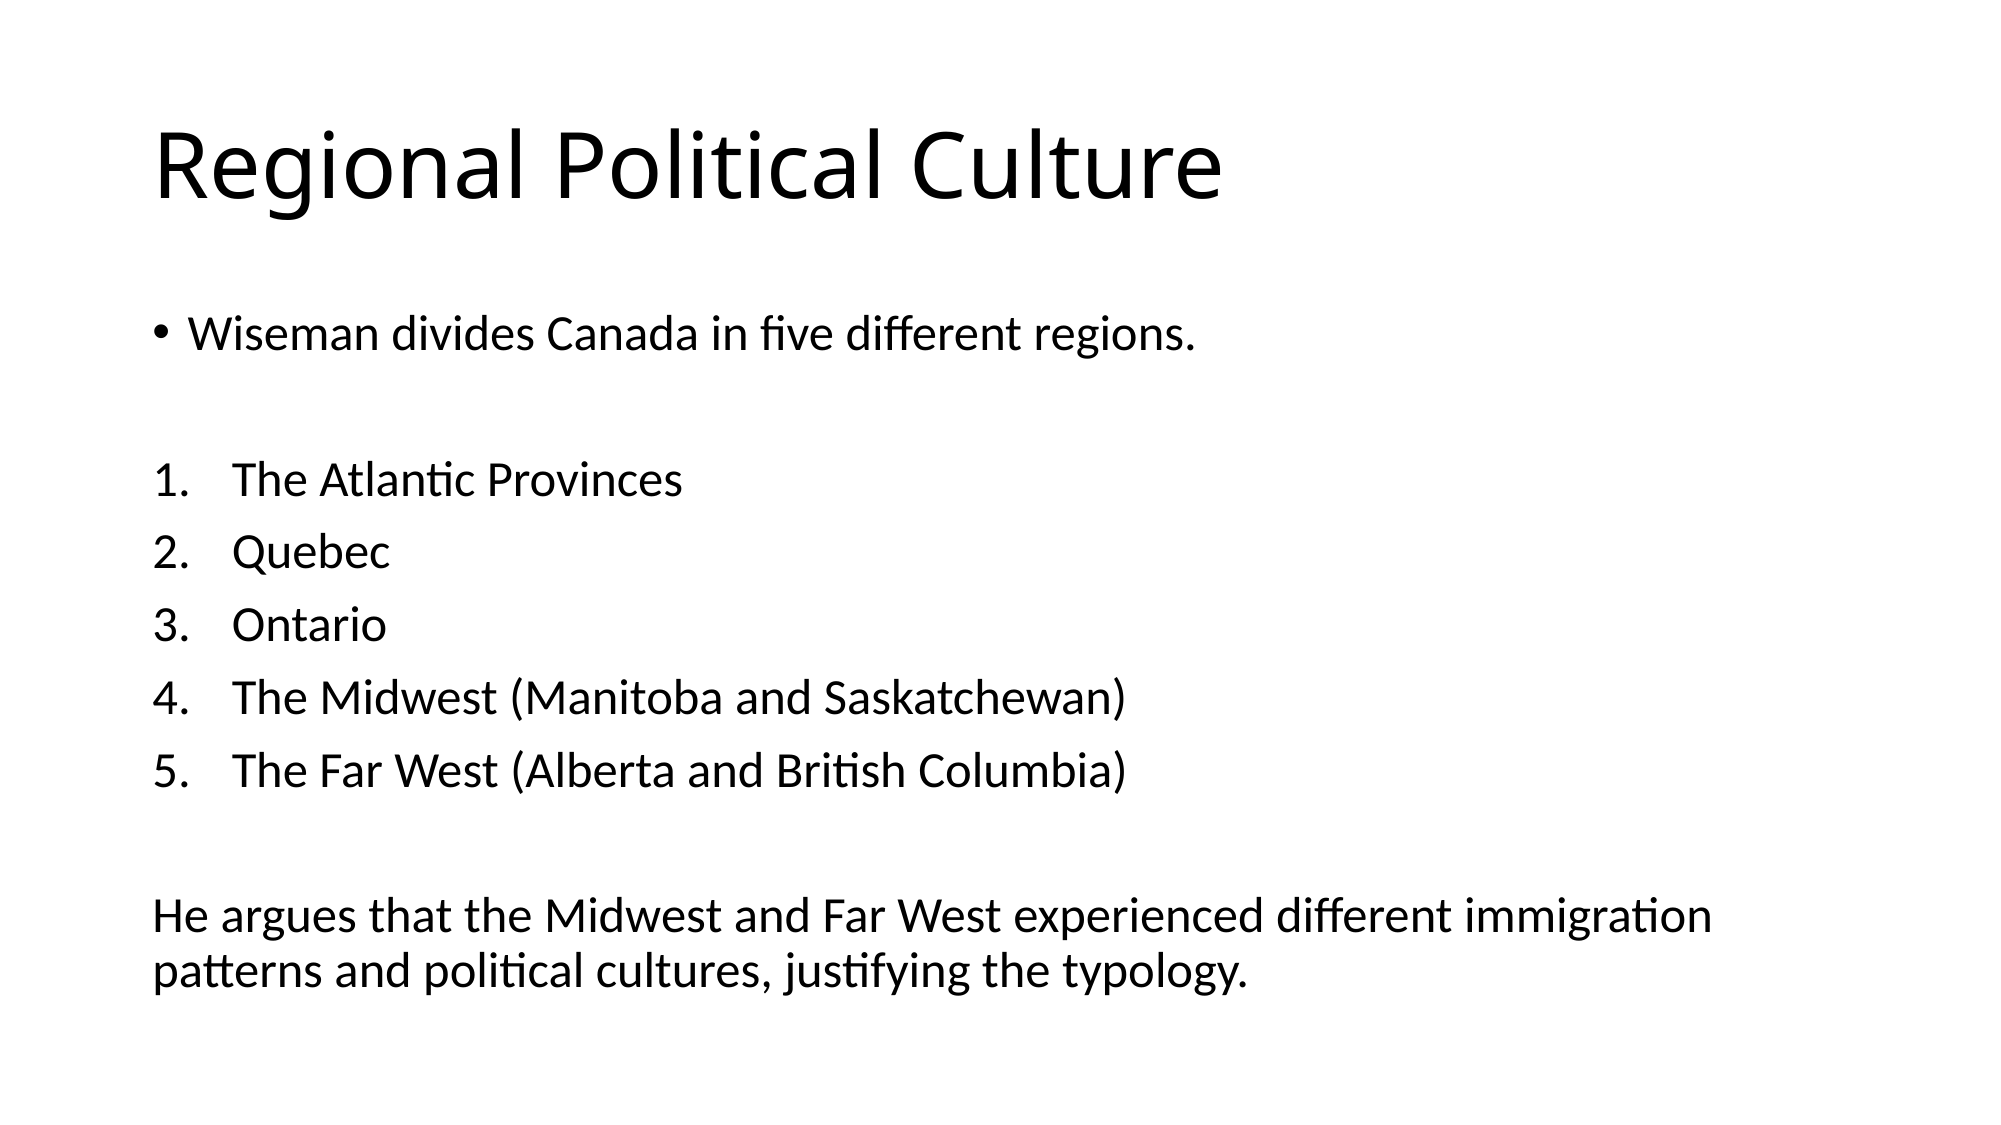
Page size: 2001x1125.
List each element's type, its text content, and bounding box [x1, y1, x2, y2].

list Wiseman divides Canada in five different regions. The Atlantic Provinces Quebec Ontario The Midwest (Manitoba and Saskatchewan) The Far West (Alberta and British Columbia) He argues that the Midwest and Far West experienced different immigration patterns and political cultures, justifying the typology. [137, 299, 1863, 1014]
title Regional Political Culture [137, 59, 1863, 278]
